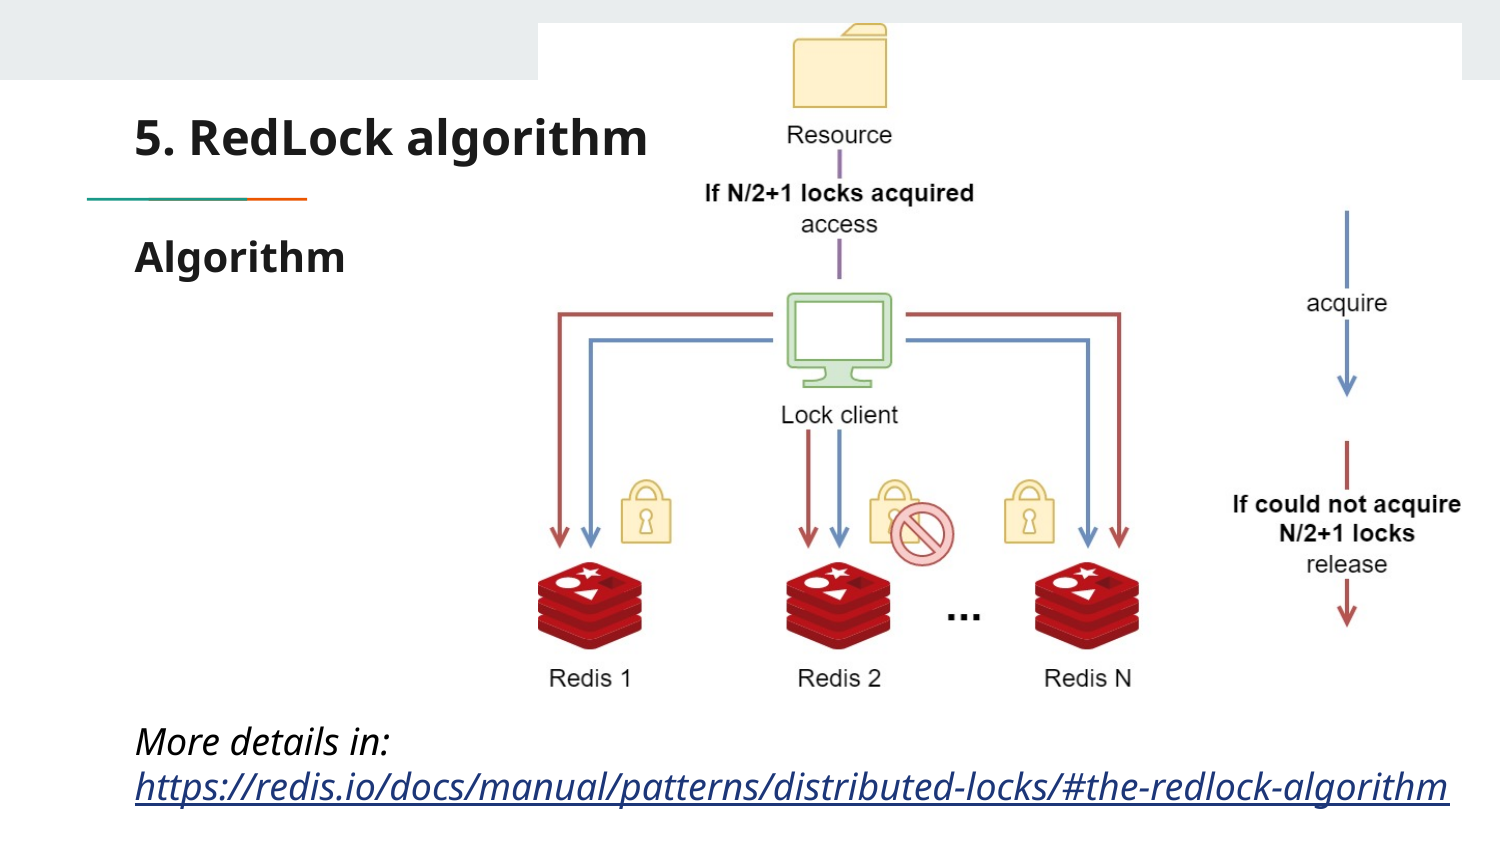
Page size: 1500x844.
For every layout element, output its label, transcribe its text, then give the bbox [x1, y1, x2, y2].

title 5. RedLock algorithm [119, 91, 533, 180]
picture [538, 23, 1462, 695]
text_box More details in: https://redis.io/docs/manual/patterns/distributed-locks/#the-redlock-algorithm [119, 702, 1486, 829]
title Algorithm [119, 216, 533, 305]
